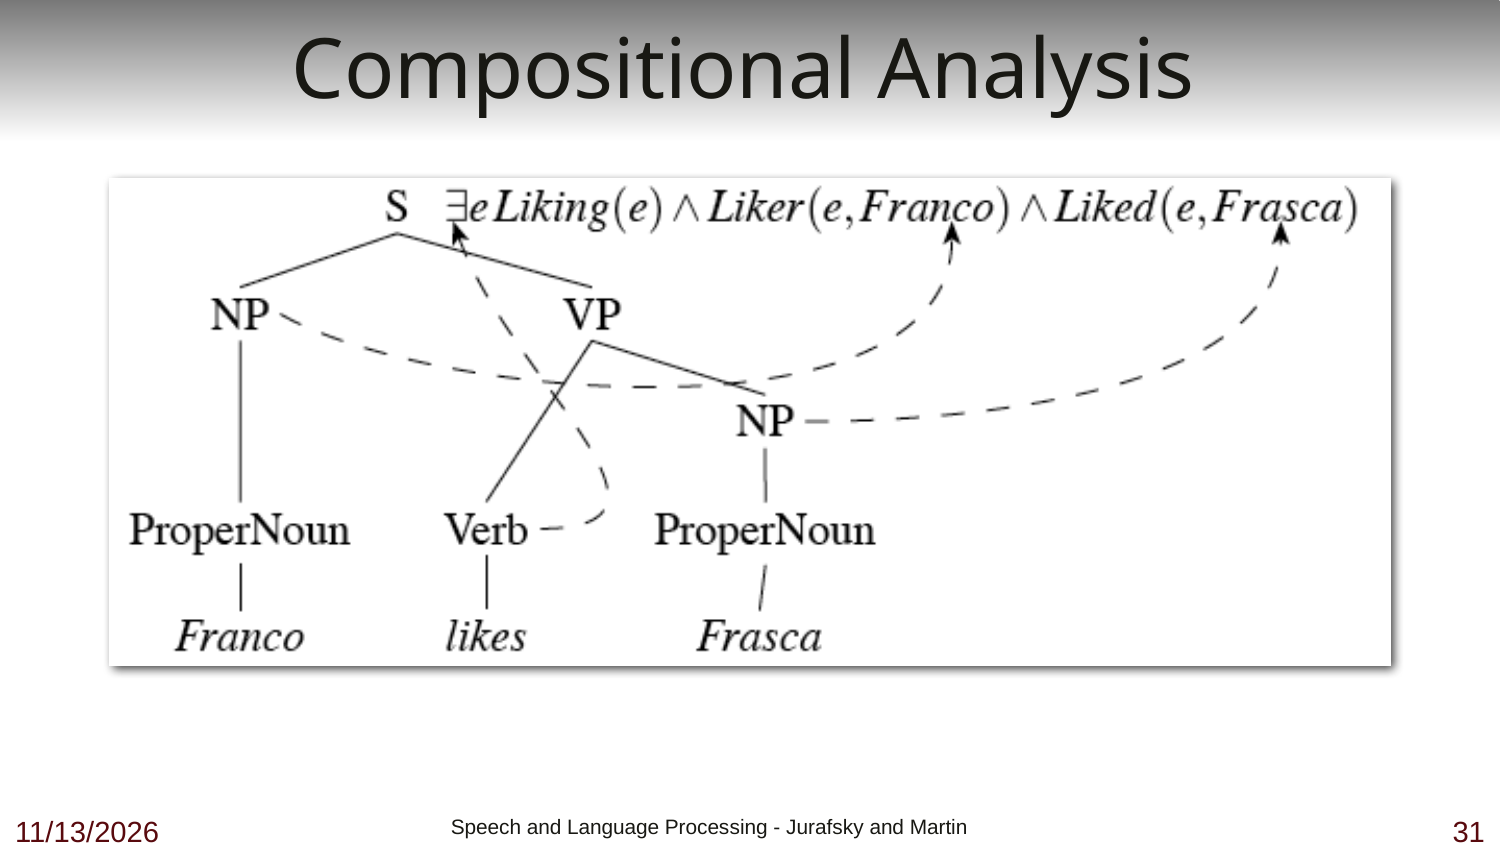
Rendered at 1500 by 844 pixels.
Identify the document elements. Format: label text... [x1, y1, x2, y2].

footer Speech and Language Processing - Jurafsky and Martin [199, 806, 1424, 844]
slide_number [0, 806, 199, 844]
slide_number 31 [1424, 806, 1500, 844]
picture [109, 177, 1391, 666]
title Compositional Analysis [12, 0, 1475, 132]
